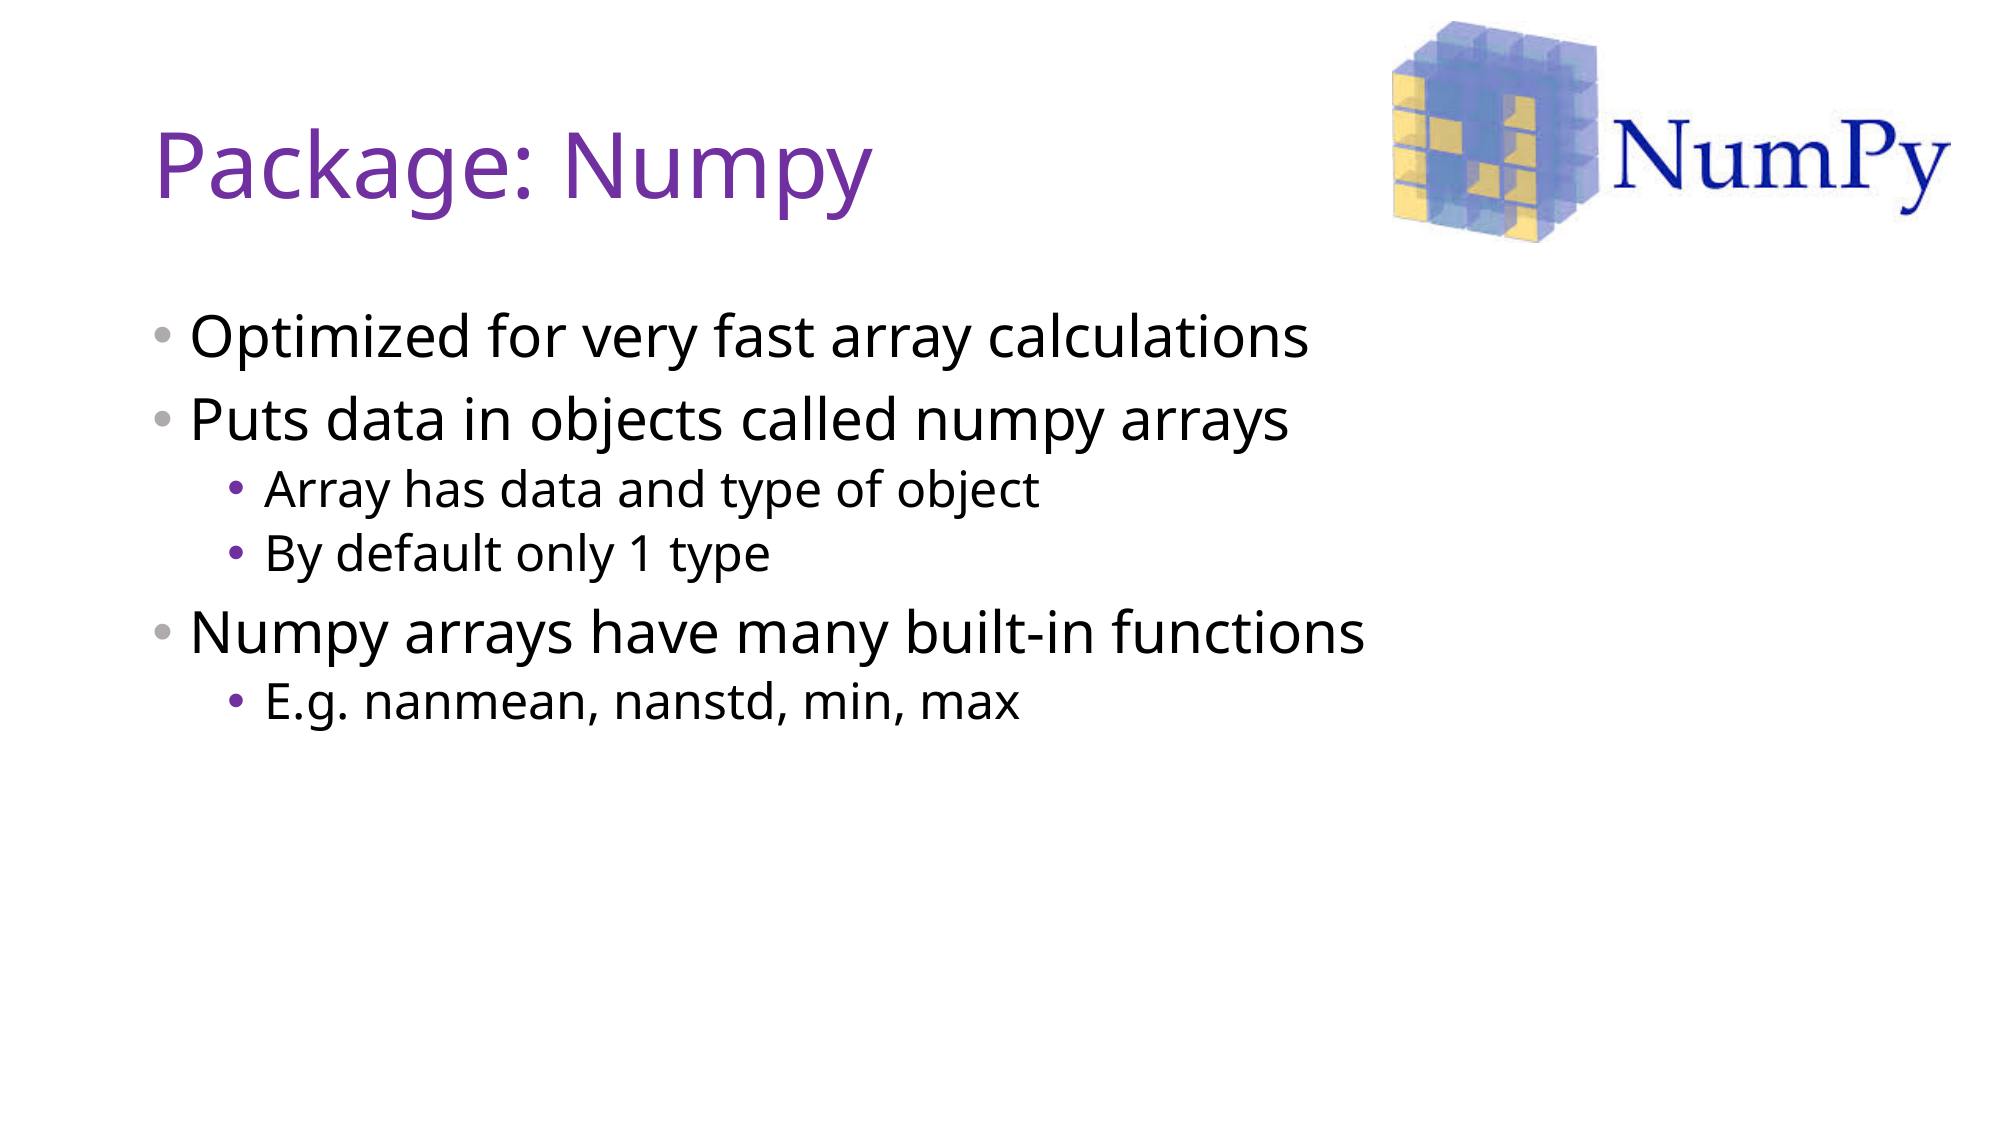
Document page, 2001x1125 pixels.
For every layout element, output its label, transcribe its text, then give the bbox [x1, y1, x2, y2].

title Package: Numpy [137, 59, 1863, 278]
list Optimized for very fast array calculations Puts data in objects called numpy arrays Array has data and type of object By default only 1 type Numpy arrays have many built-in functions E.g. nanmean, nanstd, min, max [137, 299, 1863, 1014]
picture [1392, 21, 1951, 243]
